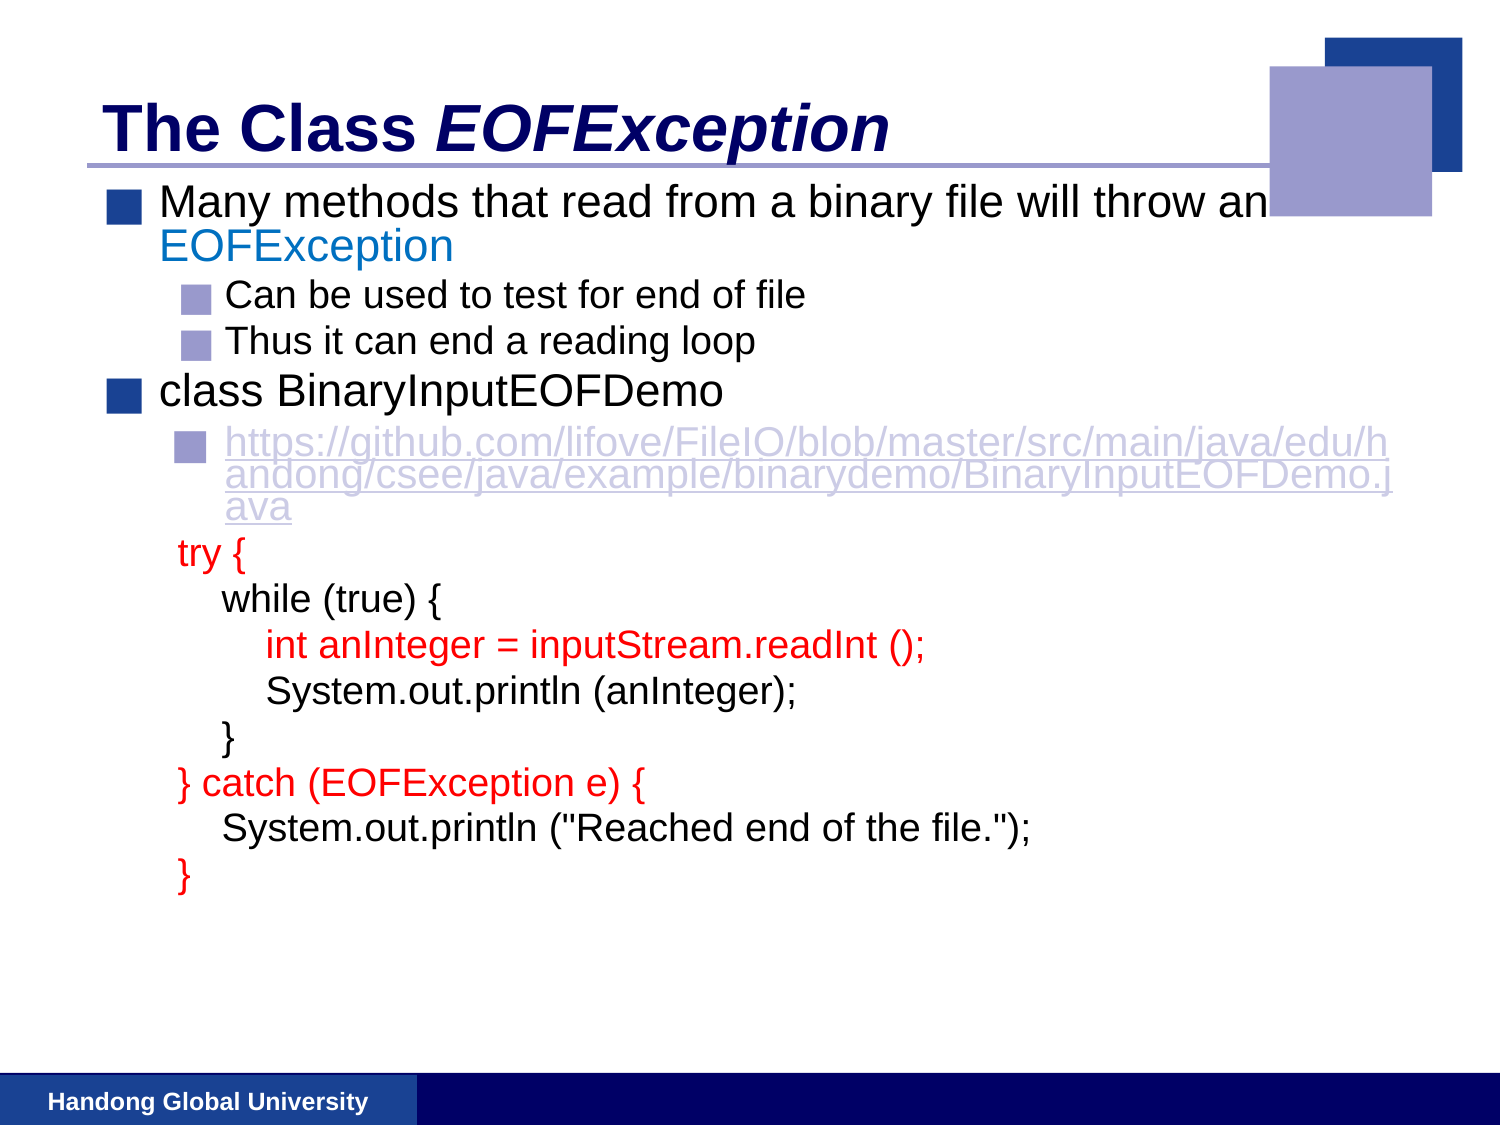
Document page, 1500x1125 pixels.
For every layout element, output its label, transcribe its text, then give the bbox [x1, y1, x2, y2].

title The Class EOFException [87, 46, 1238, 172]
list Many methods that read from a binary file will throw an EOFException Can be used to test for end of file Thus it can end a reading loop class BinaryInputEOFDemo https://github.com/lifove/FileIO/blob/master/src/main/java/edu/handong/csee/java/example/binarydemo/BinaryInputEOFDemo.java try { while (true) { int anInteger = inputStream.readInt (); System.out.println (anInteger); } } catch (EOFException e) { System.out.println ("Reached end of the file."); } [87, 174, 1425, 950]
